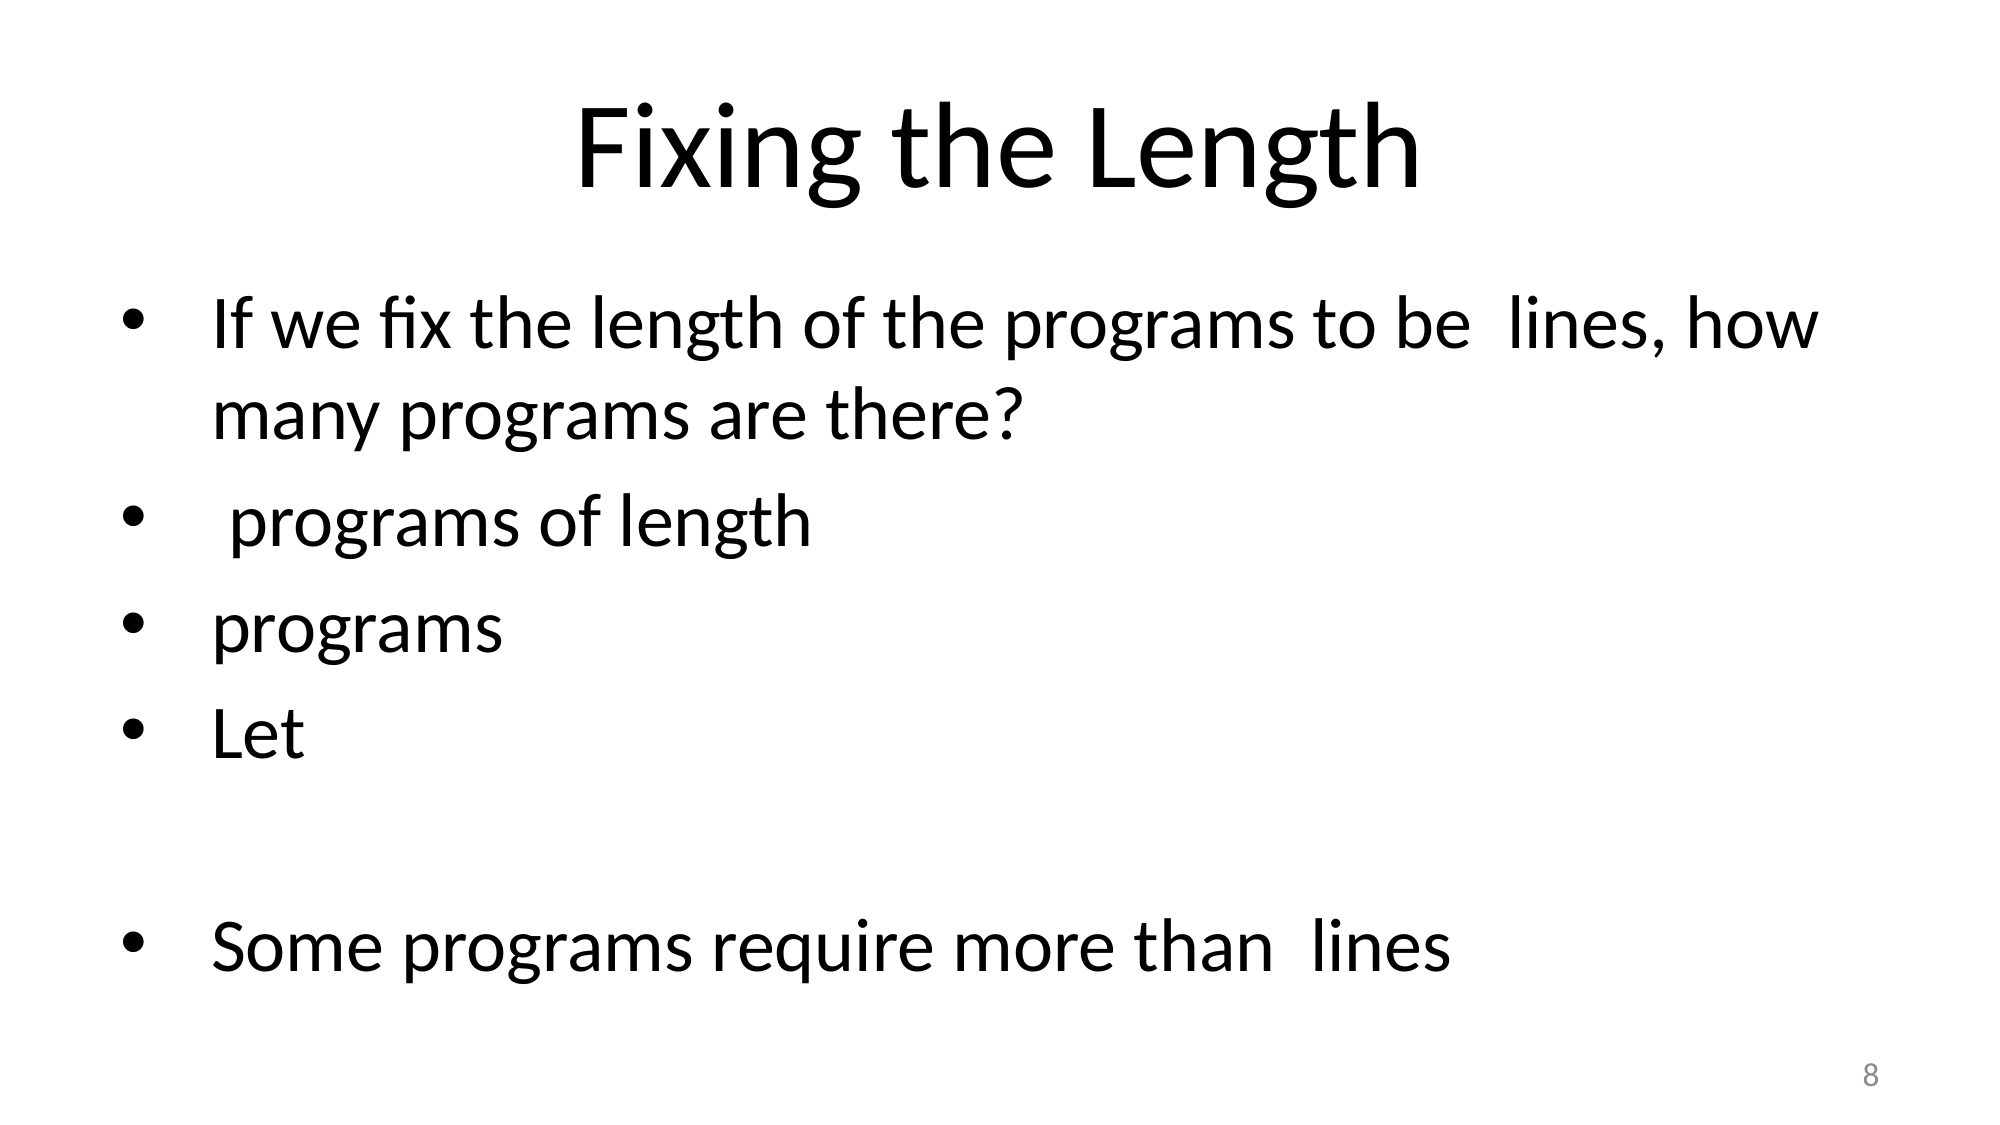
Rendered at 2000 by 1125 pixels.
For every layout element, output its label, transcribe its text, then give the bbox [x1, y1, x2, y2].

title Fixing the Length [99, 45, 1900, 233]
slide_number 8 [1432, 1042, 1900, 1103]
